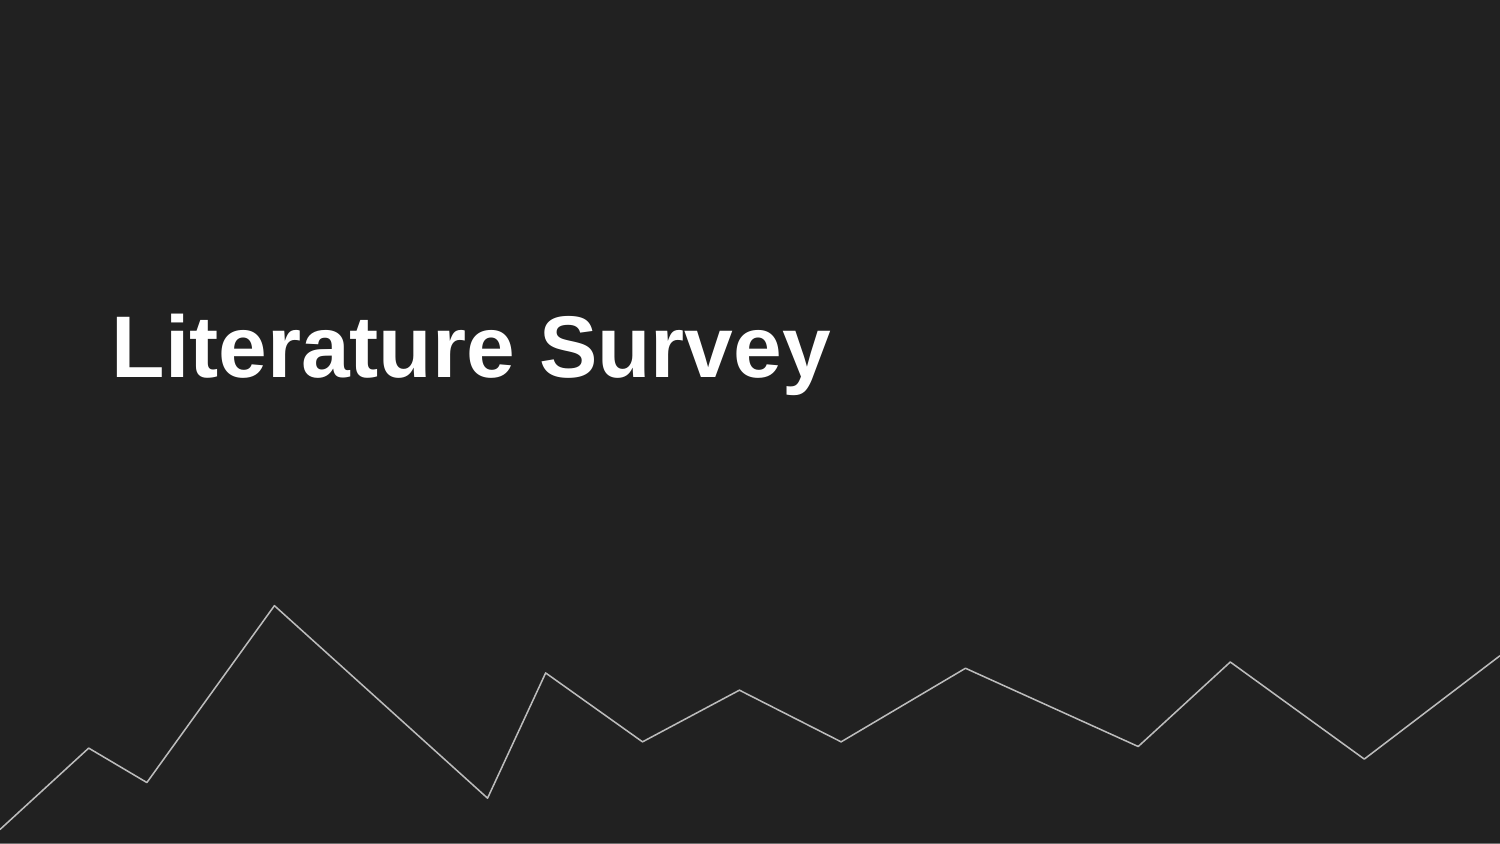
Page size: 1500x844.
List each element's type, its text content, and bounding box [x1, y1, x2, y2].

title Literature Survey [96, 138, 1226, 411]
